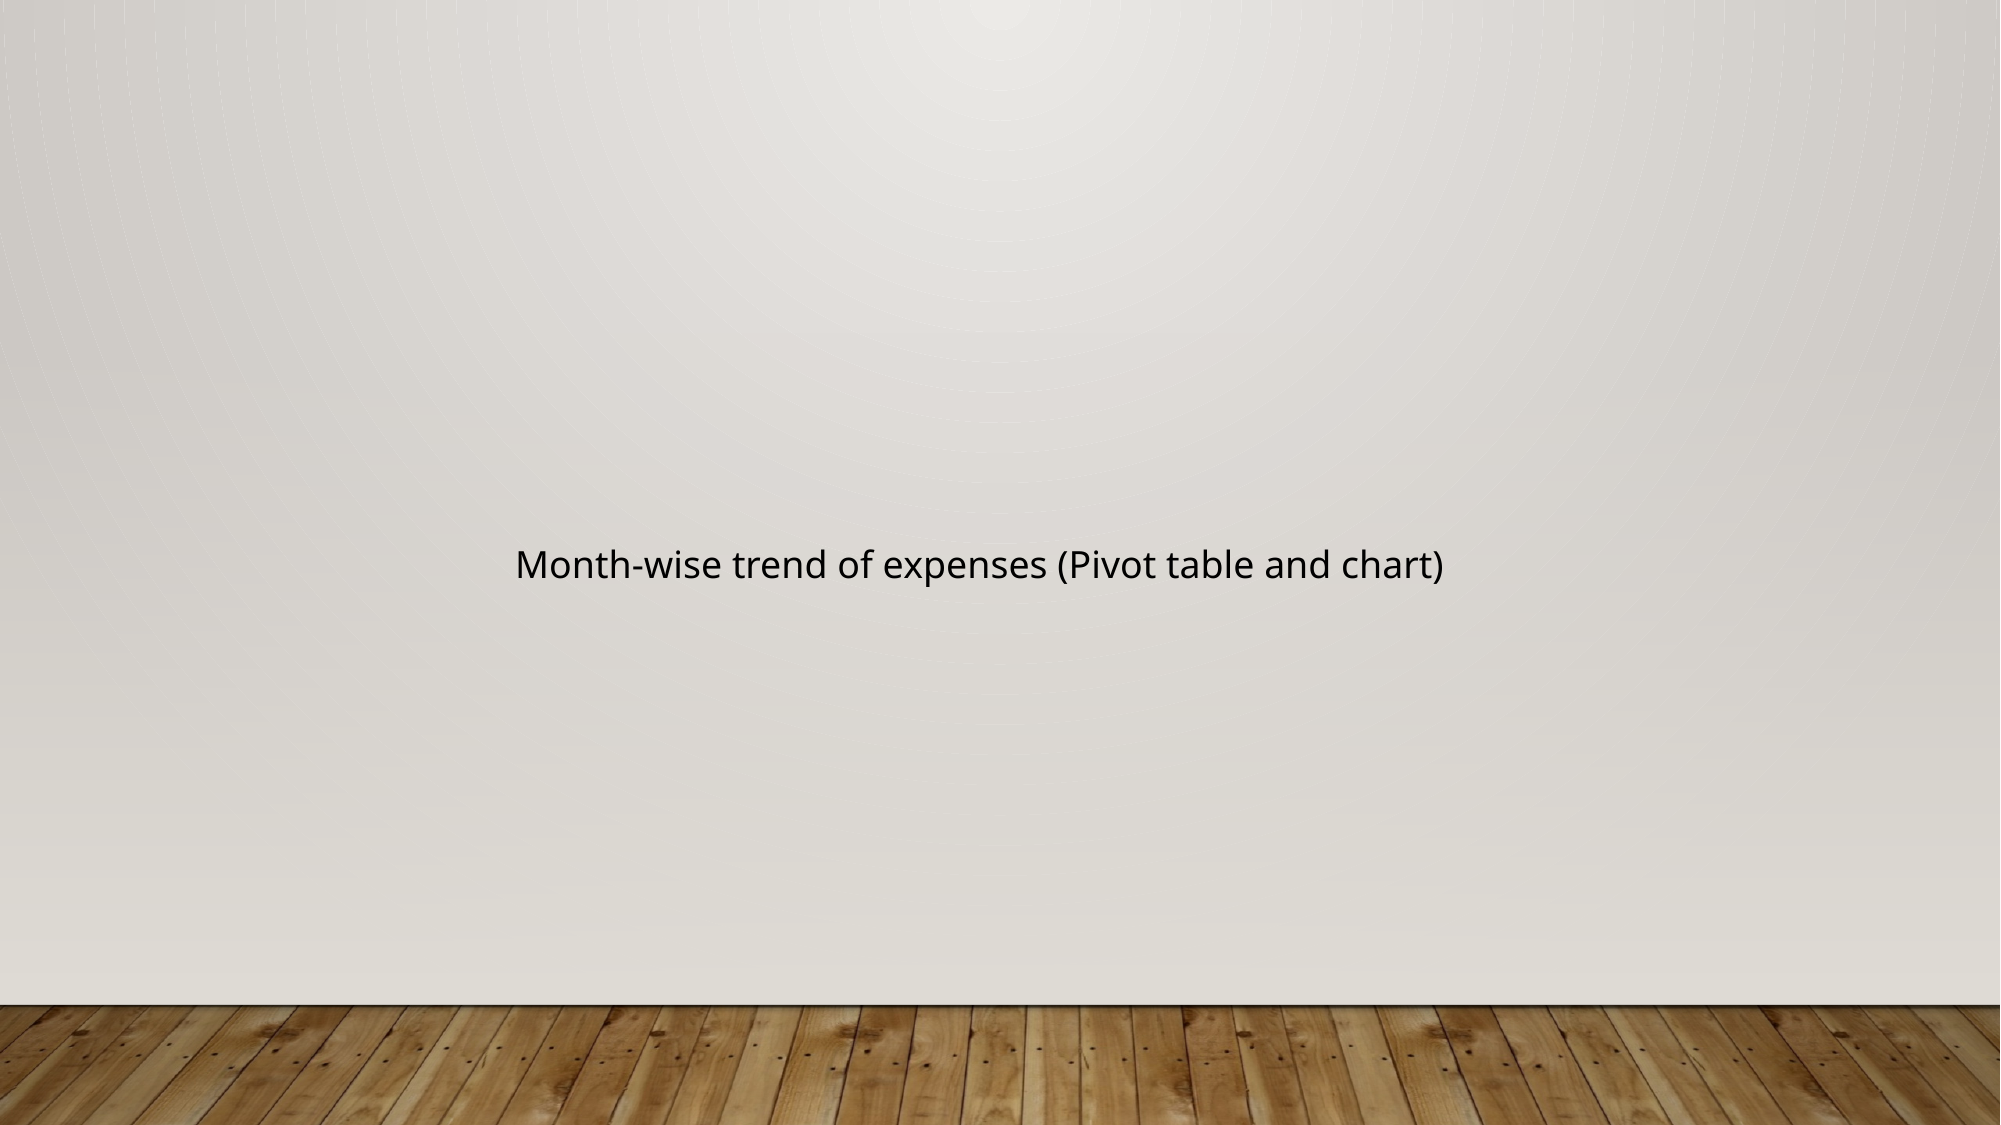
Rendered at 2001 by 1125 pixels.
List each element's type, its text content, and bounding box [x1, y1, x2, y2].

text_box Month-wise trend of expenses (Pivot table and chart) [500, 533, 1502, 594]
picture [0, 1005, 2000, 1125]
